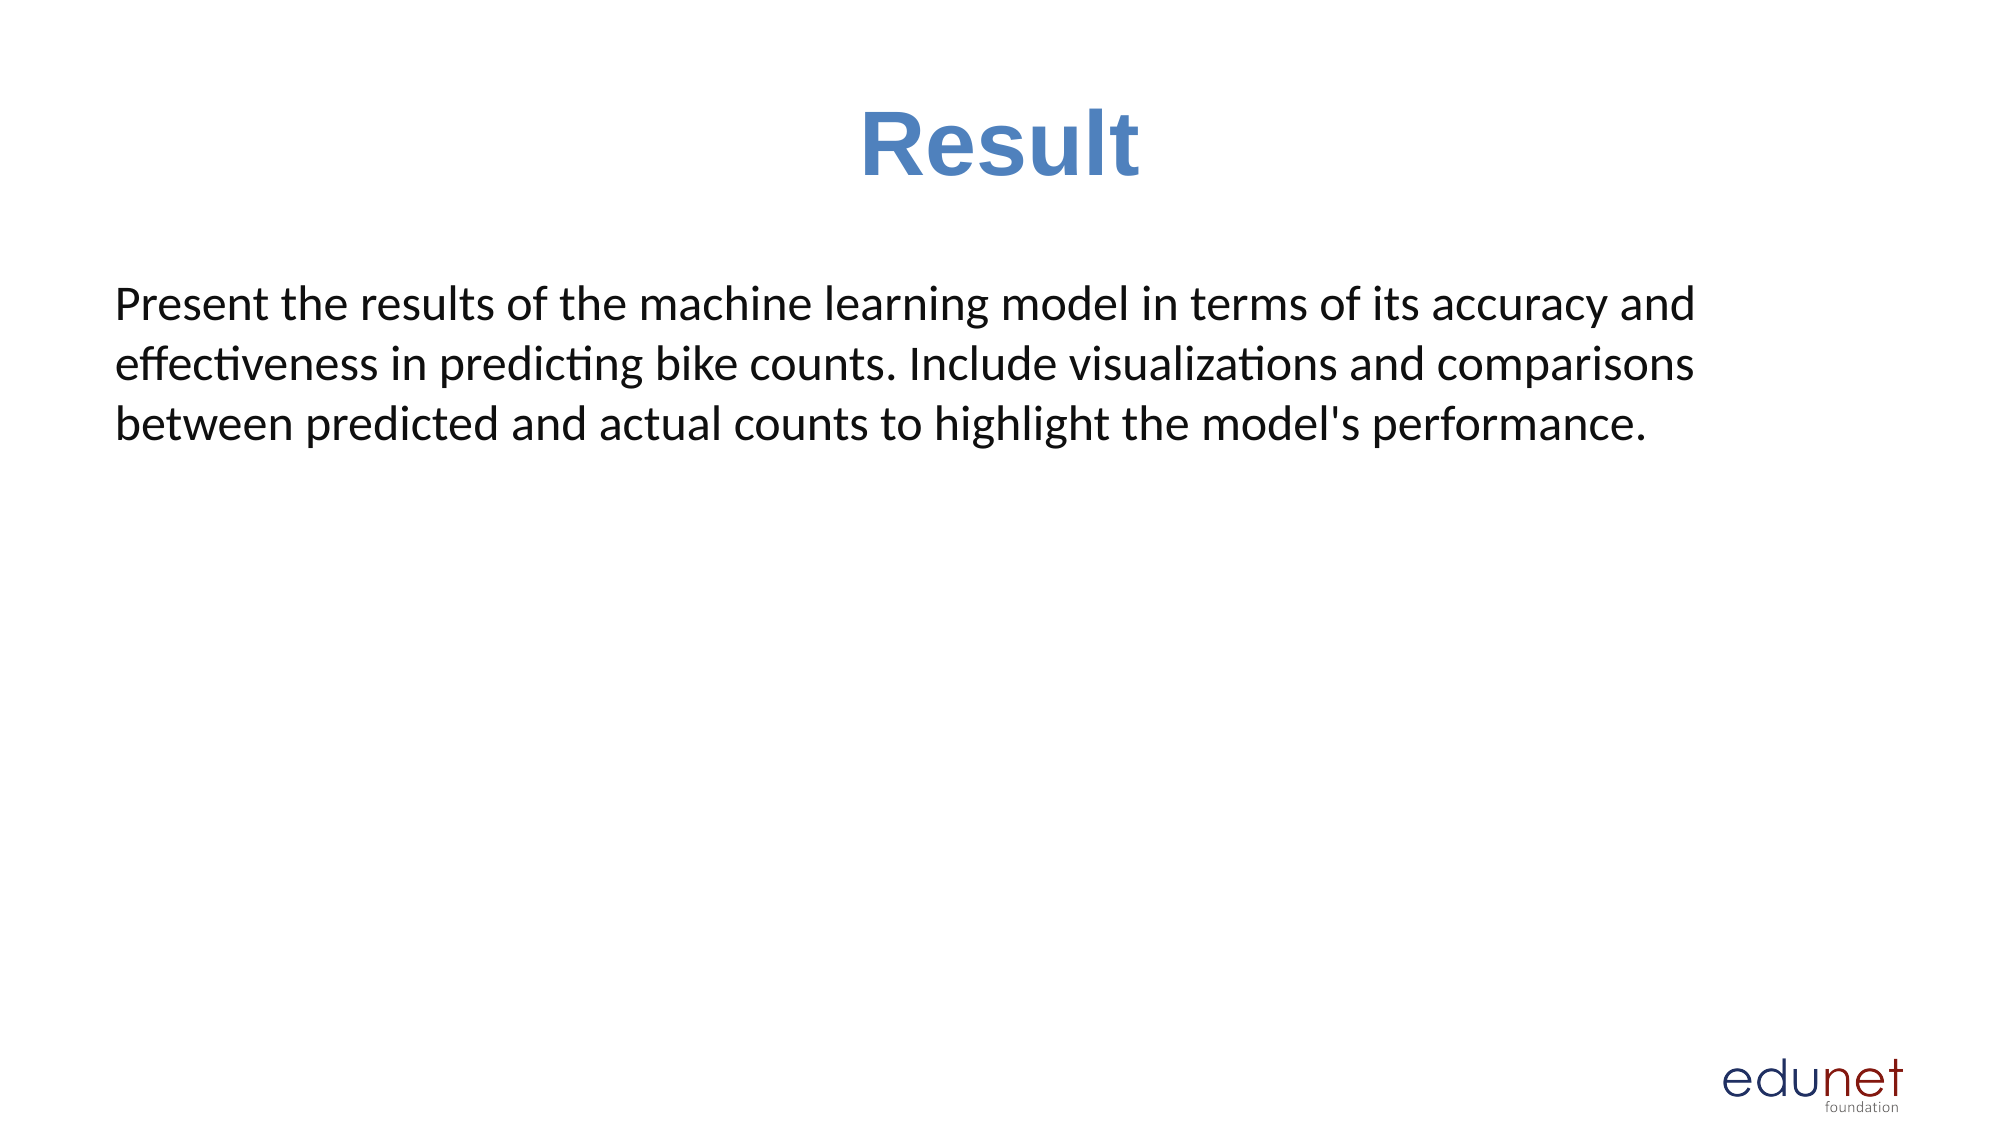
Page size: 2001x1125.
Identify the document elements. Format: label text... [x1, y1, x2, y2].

list Present the results of the machine learning model in terms of its accuracy and effectiveness in predicting bike counts. Include visualizations and comparisons between predicted and actual counts to highlight the model's performance. [99, 261, 1901, 1006]
picture [1719, 1056, 1905, 1116]
title Result [99, 44, 1901, 234]
